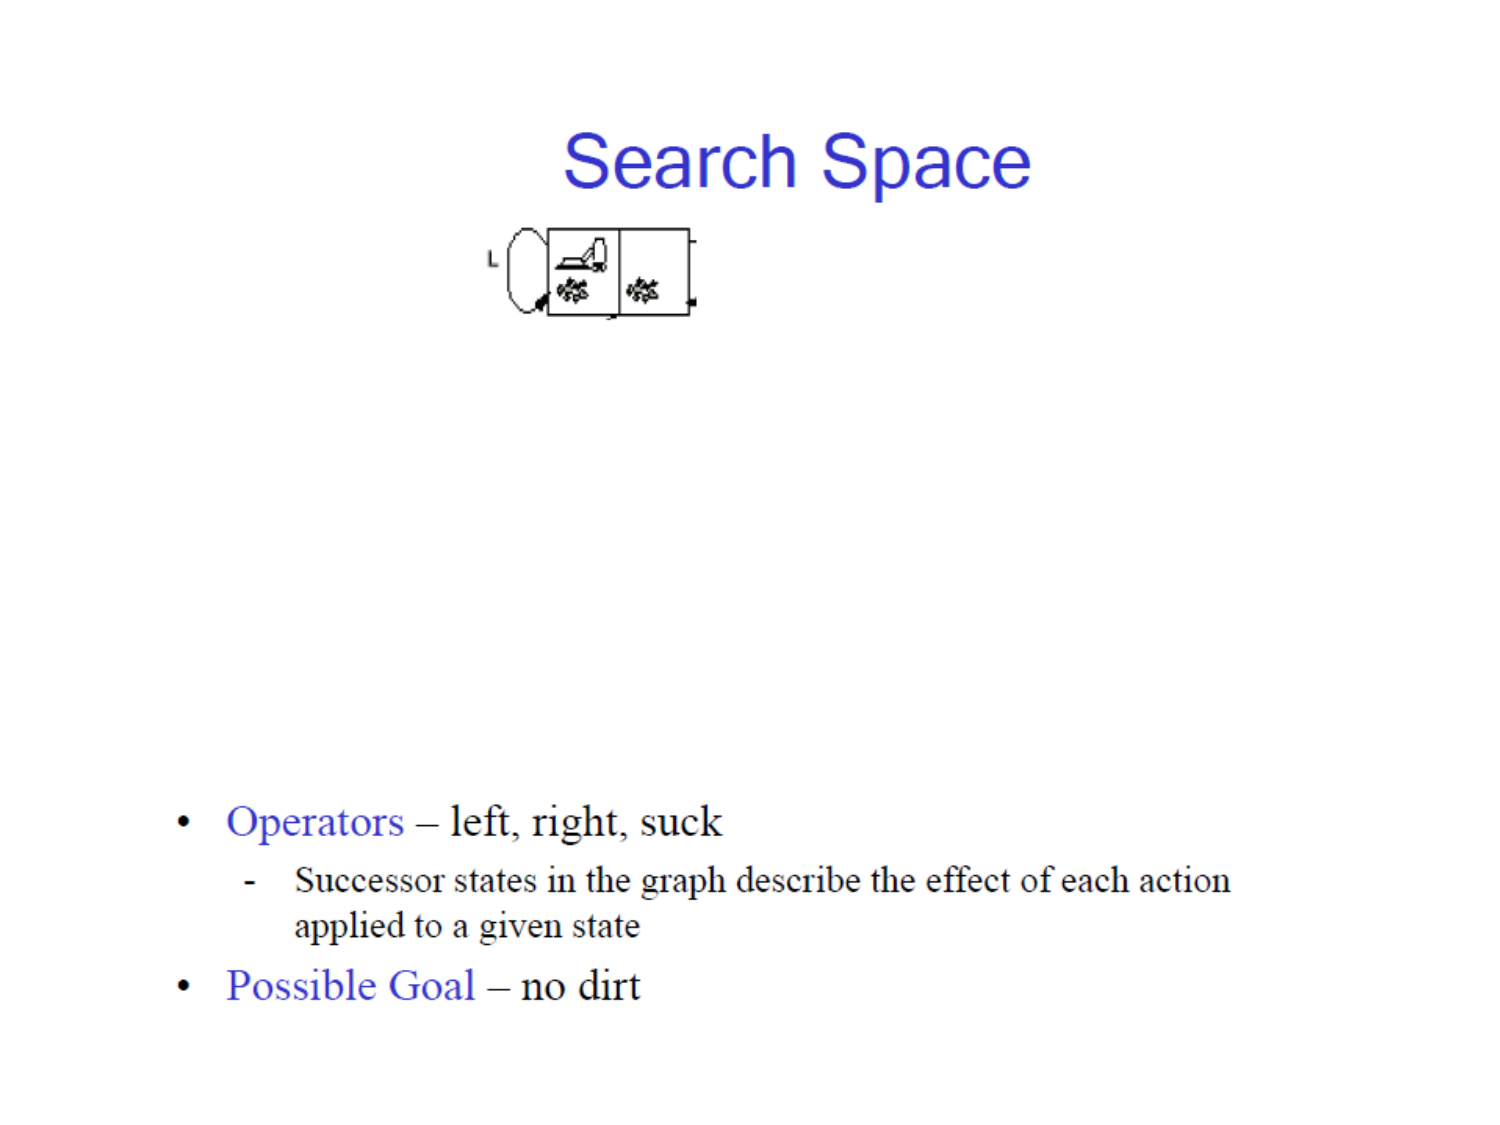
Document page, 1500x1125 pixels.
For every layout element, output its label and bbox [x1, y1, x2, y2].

picture [160, 116, 1340, 1008]
